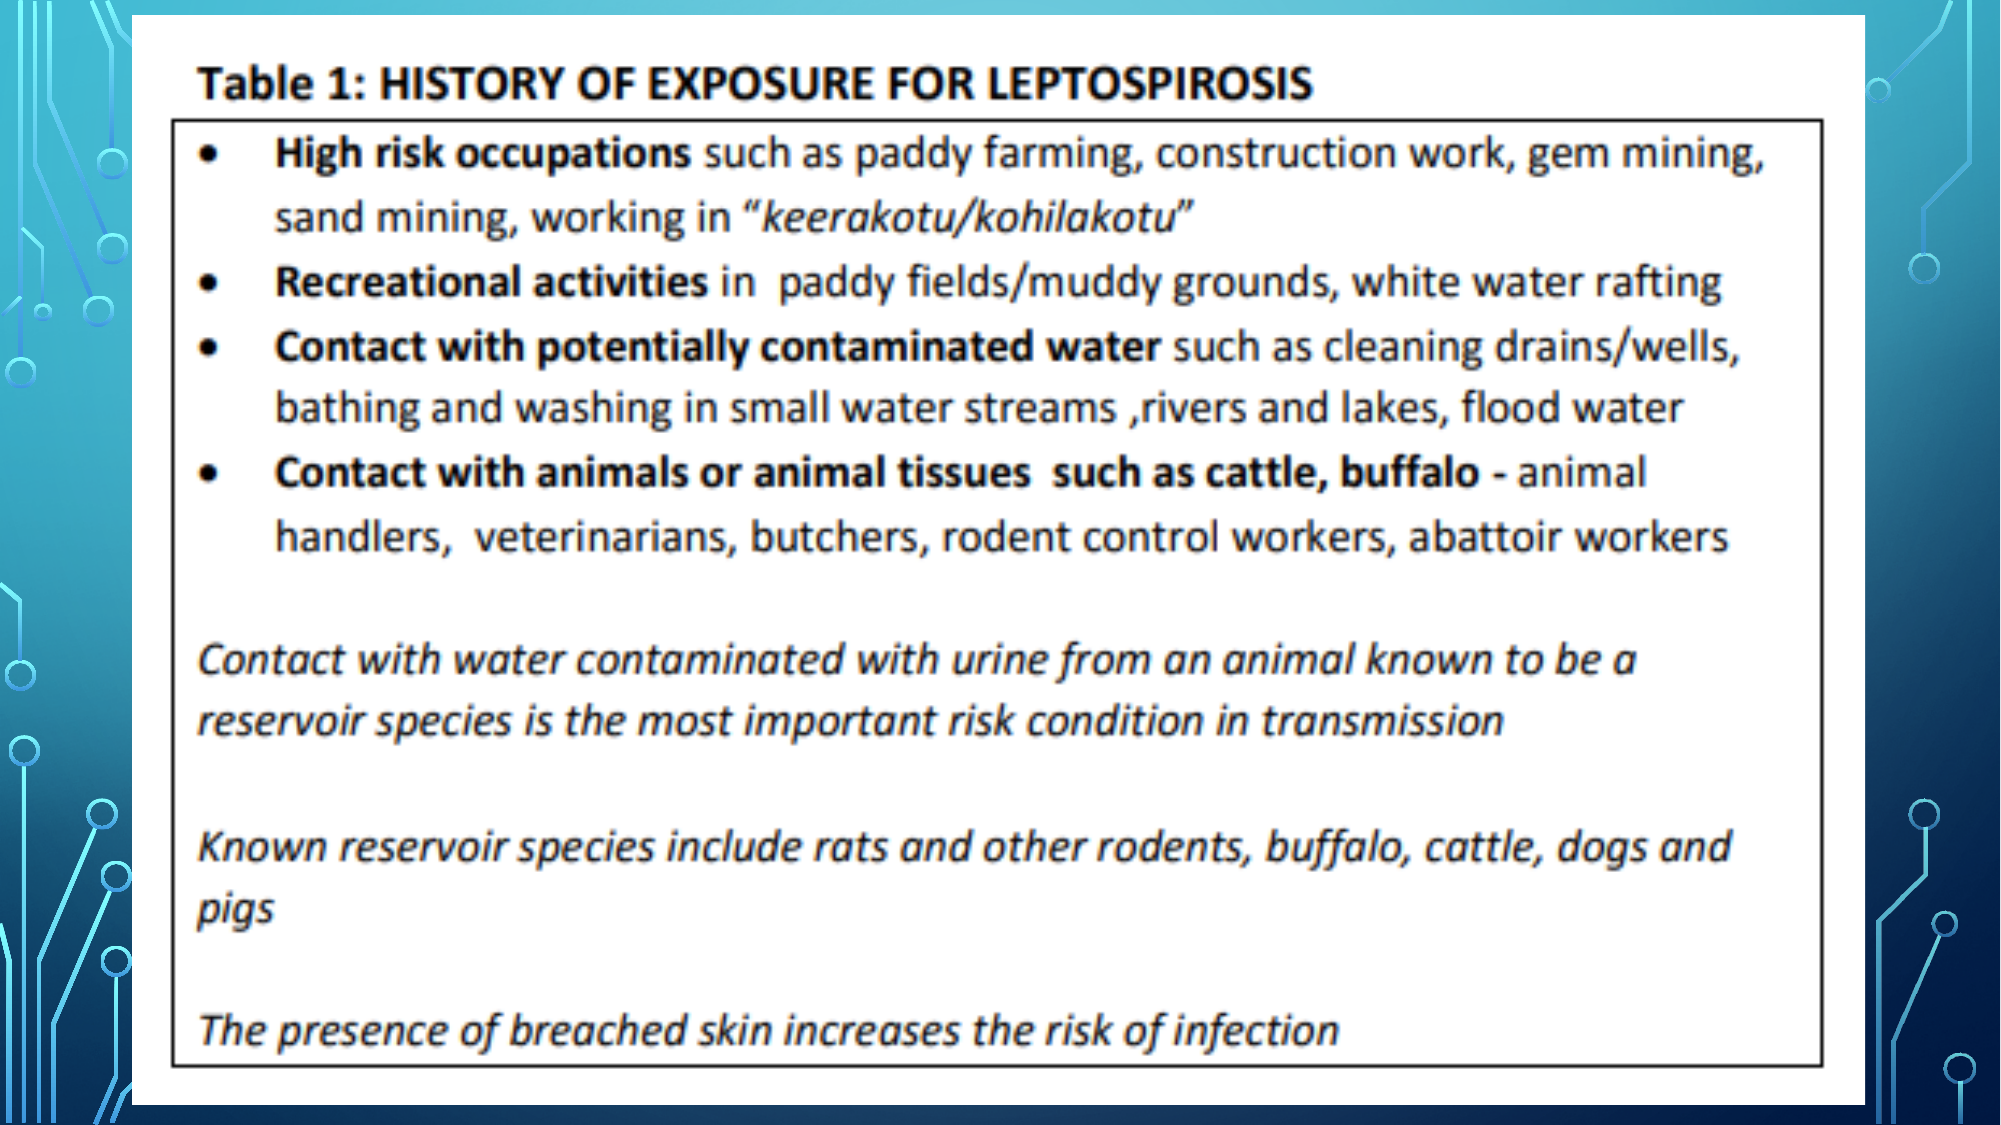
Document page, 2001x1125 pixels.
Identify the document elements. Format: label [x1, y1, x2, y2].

picture [131, 15, 1866, 1105]
